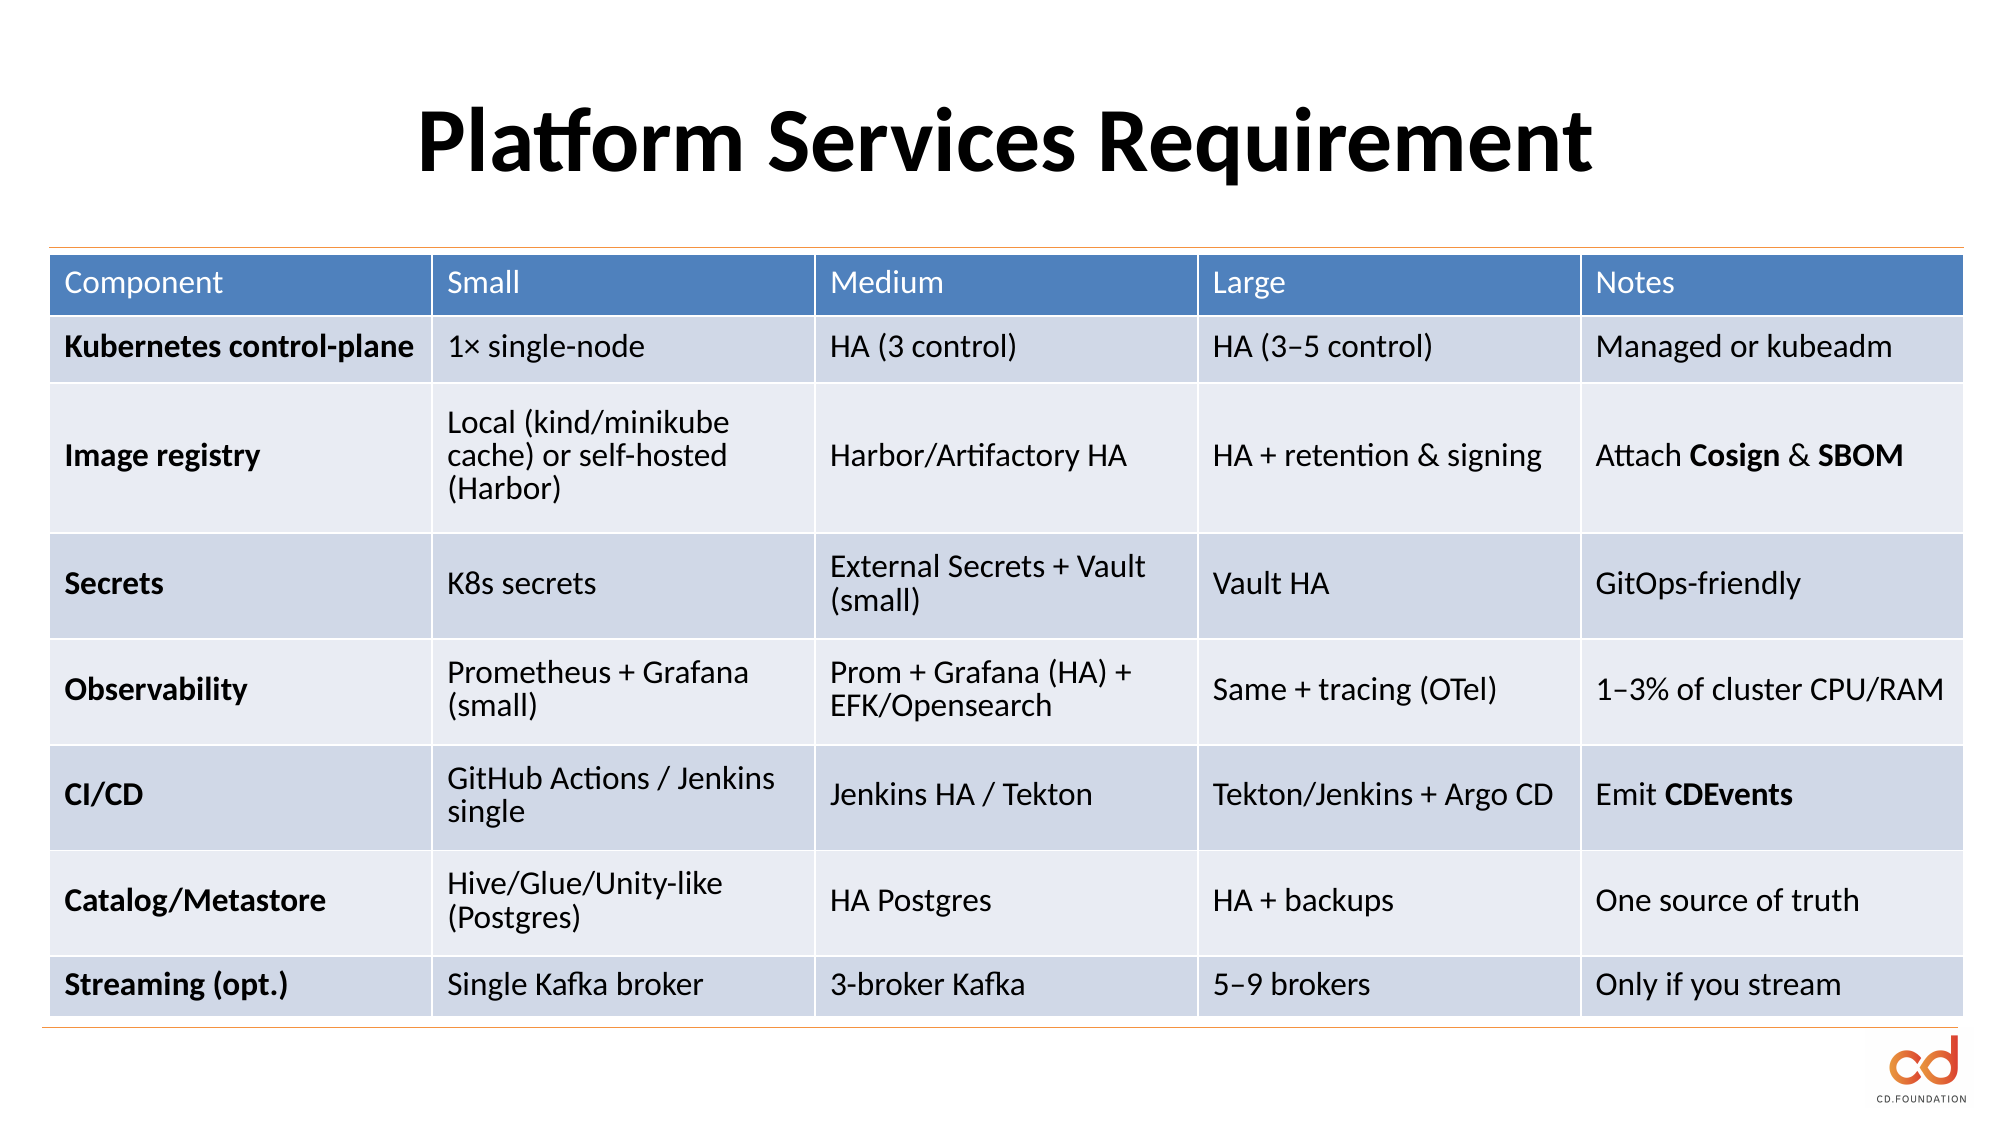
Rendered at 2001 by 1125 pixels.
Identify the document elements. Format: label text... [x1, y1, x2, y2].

table_cell Catalog/Metastore [50, 851, 431, 955]
table_cell Attach Cosign & SBOM [1582, 384, 1963, 532]
table_cell K8s secrets [433, 534, 814, 638]
table_cell Prom + Grafana (HA) + EFK/Opensearch [816, 640, 1197, 744]
table_cell 3-broker Kafka [816, 957, 1197, 1016]
table_cell HA (3 control) [816, 317, 1197, 382]
table_cell External Secrets + Vault (small) [816, 534, 1197, 638]
table_cell CI/CD [50, 746, 431, 850]
table_cell Same + tracing (OTel) [1199, 640, 1580, 744]
table_cell 1–3% of cluster CPU/RAM [1582, 640, 1963, 744]
table_cell Local (kind/minikube cache) or self-hosted (Harbor) [433, 384, 814, 532]
table_header Component [50, 255, 431, 315]
table_cell Tekton/Jenkins + Argo CD [1199, 746, 1580, 850]
table_cell Streaming (opt.) [50, 957, 431, 1016]
table_cell 1× single-node [433, 317, 814, 382]
title Platform Services Requirement [49, 41, 1964, 229]
table_cell GitHub Actions / Jenkins single [433, 746, 814, 850]
table_cell Jenkins HA / Tekton [816, 746, 1197, 850]
table_cell 5–9 brokers [1199, 957, 1580, 1016]
table_cell Only if you stream [1582, 957, 1963, 1016]
table_cell Hive/Glue/Unity-like (Postgres) [433, 851, 814, 955]
table_cell One source of truth [1582, 851, 1963, 955]
table_cell HA Postgres [816, 851, 1197, 955]
table_cell Secrets [50, 534, 431, 638]
table_header Large [1199, 255, 1580, 315]
table_cell Prometheus + Grafana (small) [433, 640, 814, 744]
table_cell Managed or kubeadm [1582, 317, 1963, 382]
table_cell Observability [50, 640, 431, 744]
table_cell Kubernetes control-plane [50, 317, 431, 382]
table_header Notes [1582, 255, 1963, 315]
table_cell GitOps-friendly [1582, 534, 1963, 638]
table_header Small [433, 255, 814, 315]
table_cell Harbor/Artifactory HA [816, 384, 1197, 532]
table_cell Single Kafka broker [433, 957, 814, 1016]
table_cell Image registry [50, 384, 431, 532]
table_cell HA + backups [1199, 851, 1580, 955]
table_cell Vault HA [1199, 534, 1580, 638]
table_cell Emit CDEvents [1582, 746, 1963, 850]
table_cell HA (3–5 control) [1199, 317, 1580, 382]
table_cell HA + retention & signing [1199, 384, 1580, 532]
picture [1865, 1027, 1974, 1108]
table_header Medium [816, 255, 1197, 315]
